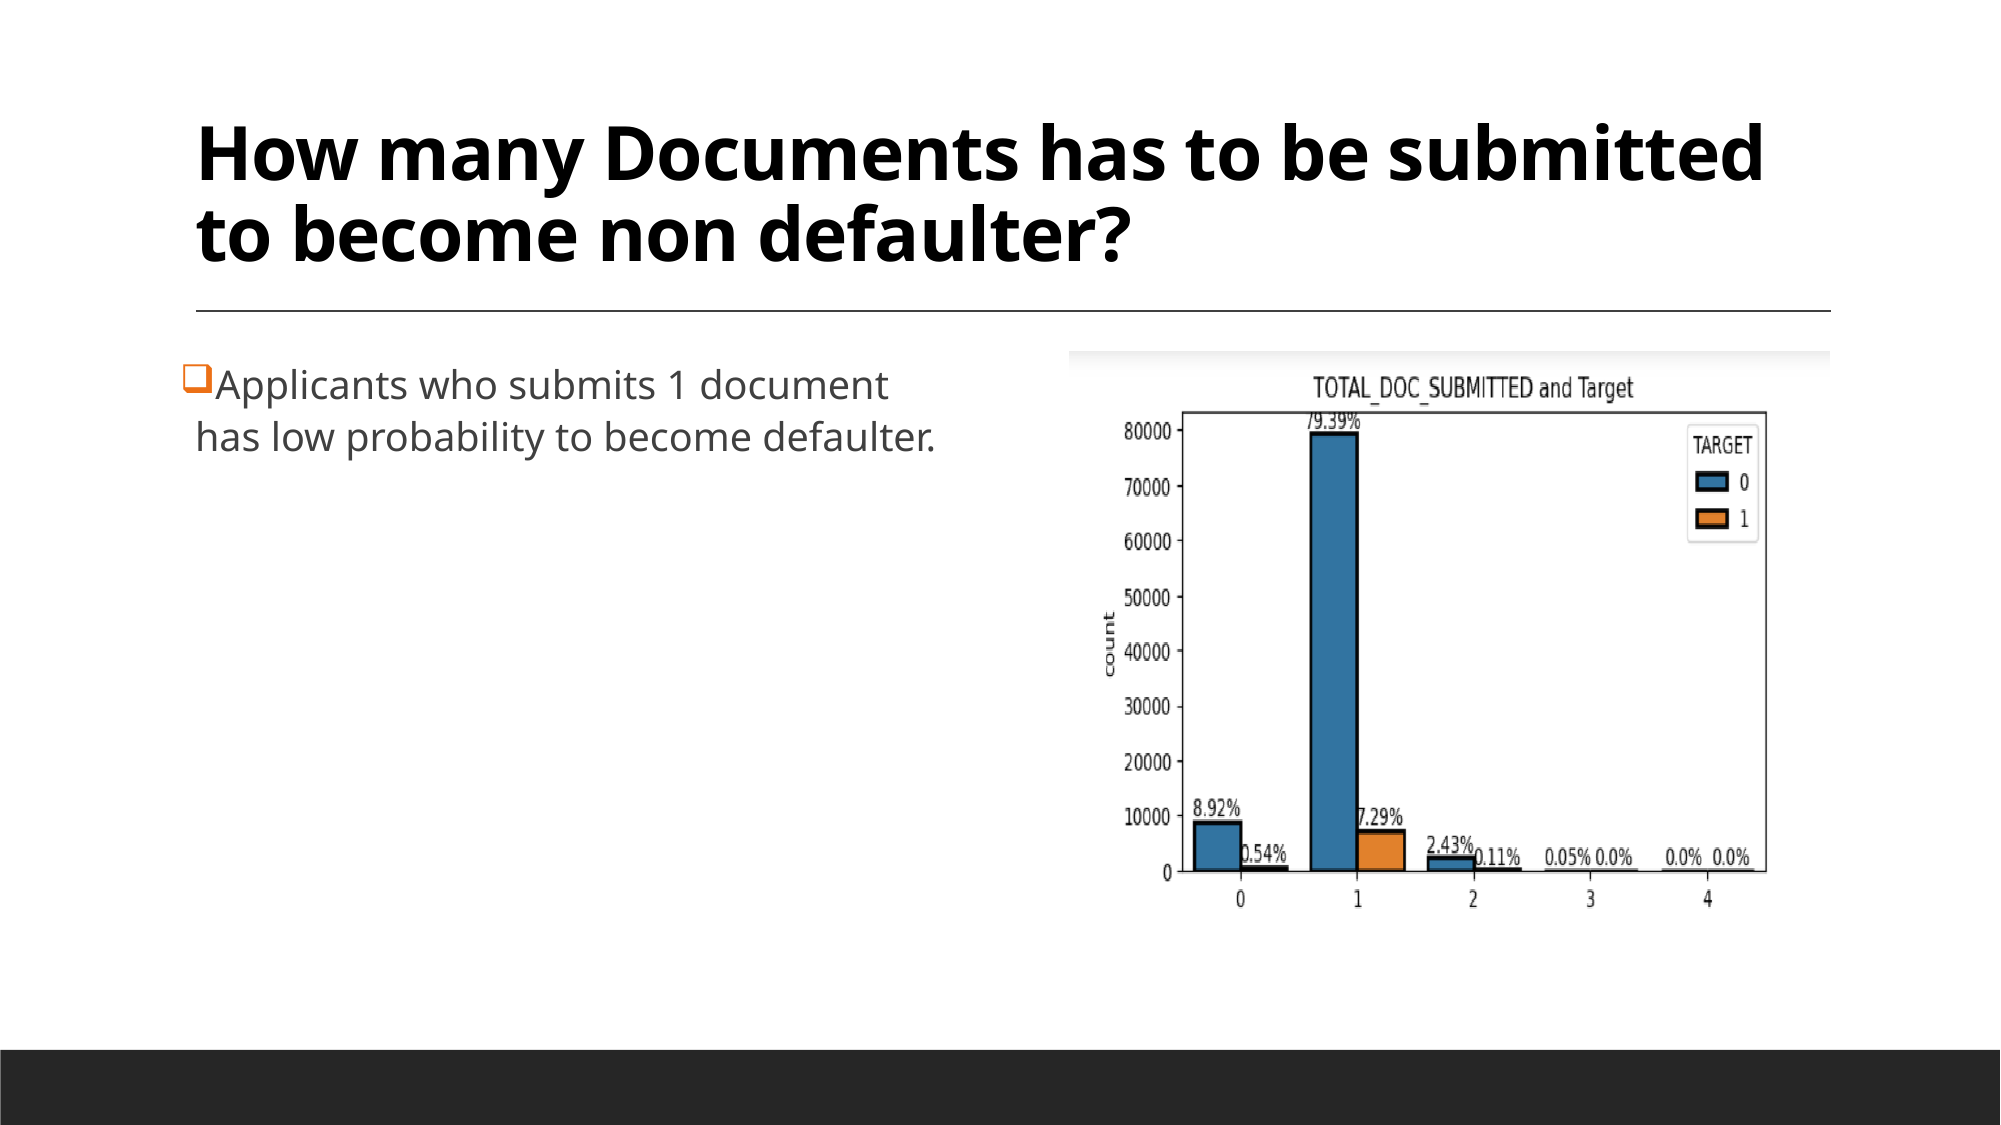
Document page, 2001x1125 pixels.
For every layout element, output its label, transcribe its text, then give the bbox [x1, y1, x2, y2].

title How many Documents has to be submitted to become non defaulter? [180, 47, 1830, 285]
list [1068, 347, 1831, 923]
list Applicants who submits 1 document has low probability to become defaulter. [180, 347, 942, 963]
